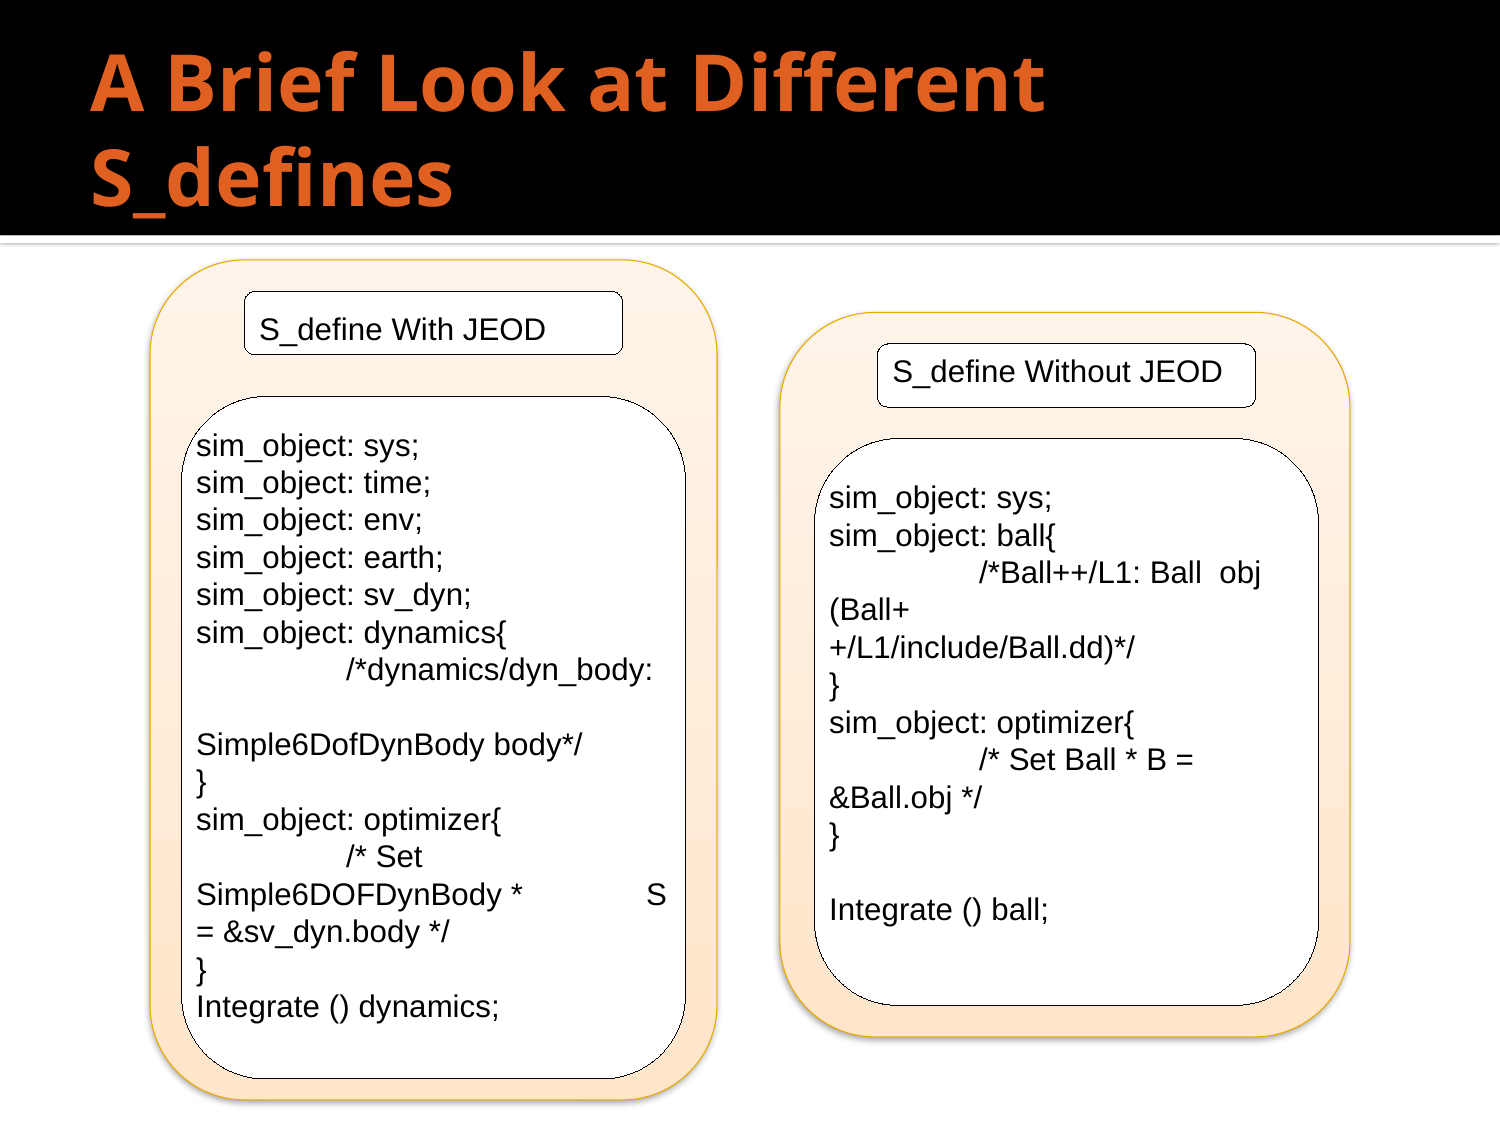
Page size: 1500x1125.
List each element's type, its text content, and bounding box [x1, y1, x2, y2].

text_box [149, 259, 718, 1101]
text_box [779, 311, 1351, 1038]
text_box [210, 396, 657, 417]
title A Brief Look at Different S_defines [75, 24, 1425, 231]
text_box [877, 397, 1256, 408]
text_box [244, 291, 623, 301]
text_box [815, 934, 1318, 1006]
text_box [225, 1069, 642, 1079]
text_box S_define Without JEOD [877, 343, 1256, 397]
text_box sim_object: sys; sim_object: ball{ /*Ball++/L1: Ball obj (Ball+ +/L1/include/Ball.dd)*/ } sim_object: optimizer{ /* Set Ball * B = &Ball.obj */ } Integrate () ball; [814, 469, 1319, 934]
text_box S_define With JEOD [244, 301, 623, 355]
text_box [833, 438, 1300, 469]
text_box sim_object: sys; sim_object: time; sim_object: env; sim_object: earth; sim_object: sv_dyn; sim_object: dynamics{ /*dynamics/dyn_body: Simple6DofDynBody body*/ } sim_object: optimizer{ /* Set Simple6DOFDynBody * S = &sv_dyn.body */ } Integrate () dynamics; [181, 417, 686, 1069]
